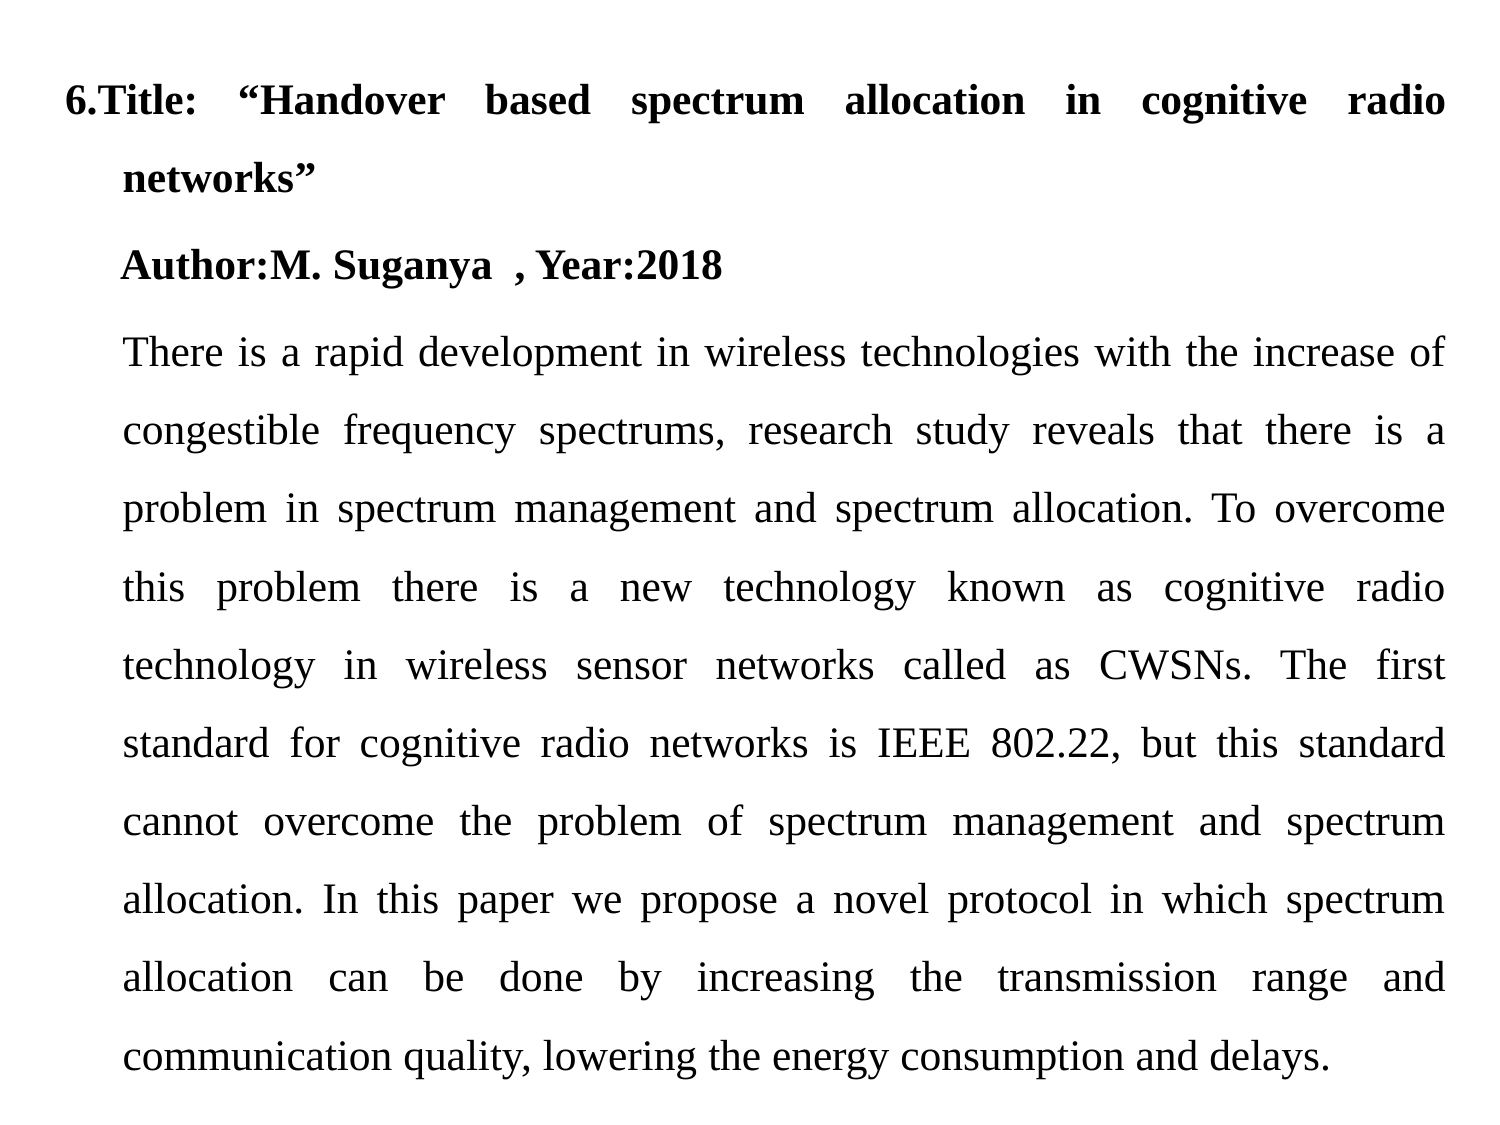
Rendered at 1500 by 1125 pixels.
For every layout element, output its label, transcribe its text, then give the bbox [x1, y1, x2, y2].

list 6.Title: “Handover based spectrum allocation in cognitive radio networks” Author:M. Suganya , Year:2018 There is a rapid development in wireless technologies with the increase of congestible frequency spectrums, research study reveals that there is a problem in spectrum management and spectrum allocation. To overcome this problem there is a new technology known as cognitive radio technology in wireless sensor networks called as CWSNs. The first standard for cognitive radio networks is IEEE 802.22, but this standard cannot overcome the problem of spectrum management and spectrum allocation. In this paper we propose a novel protocol in which spectrum allocation can be done by increasing the transmission range and communication quality, lowering the energy consumption and delays. [50, 37, 1463, 1088]
